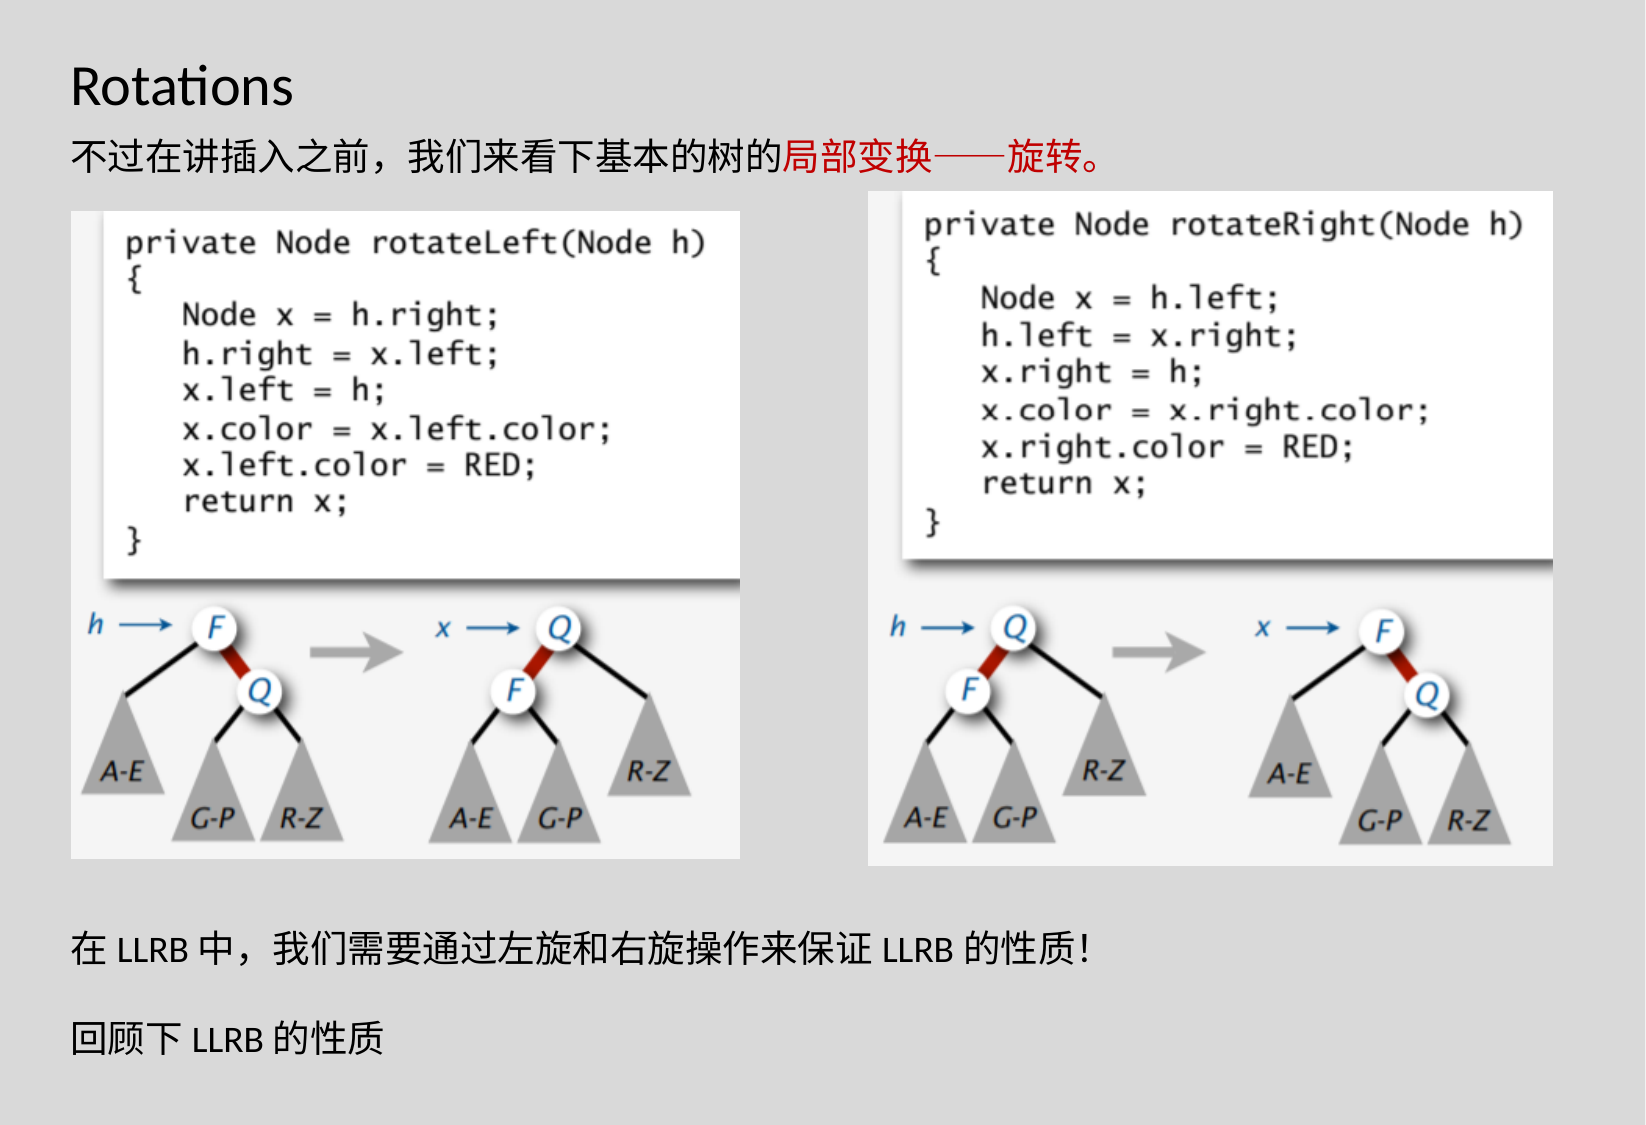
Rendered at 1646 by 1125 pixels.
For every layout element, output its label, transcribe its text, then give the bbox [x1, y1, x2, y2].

text_box Rotations [55, 39, 686, 125]
picture [868, 191, 1554, 866]
picture [70, 211, 740, 859]
text_box 在LLRB中，我们需要通过左旋和右旋操作来保证LLRB的性质！ 回顾下LLRB的性质 [55, 917, 1553, 1068]
text_box 不过在讲插入之前，我们来看下基本的树的局部变换——旋转。 [55, 125, 1646, 276]
